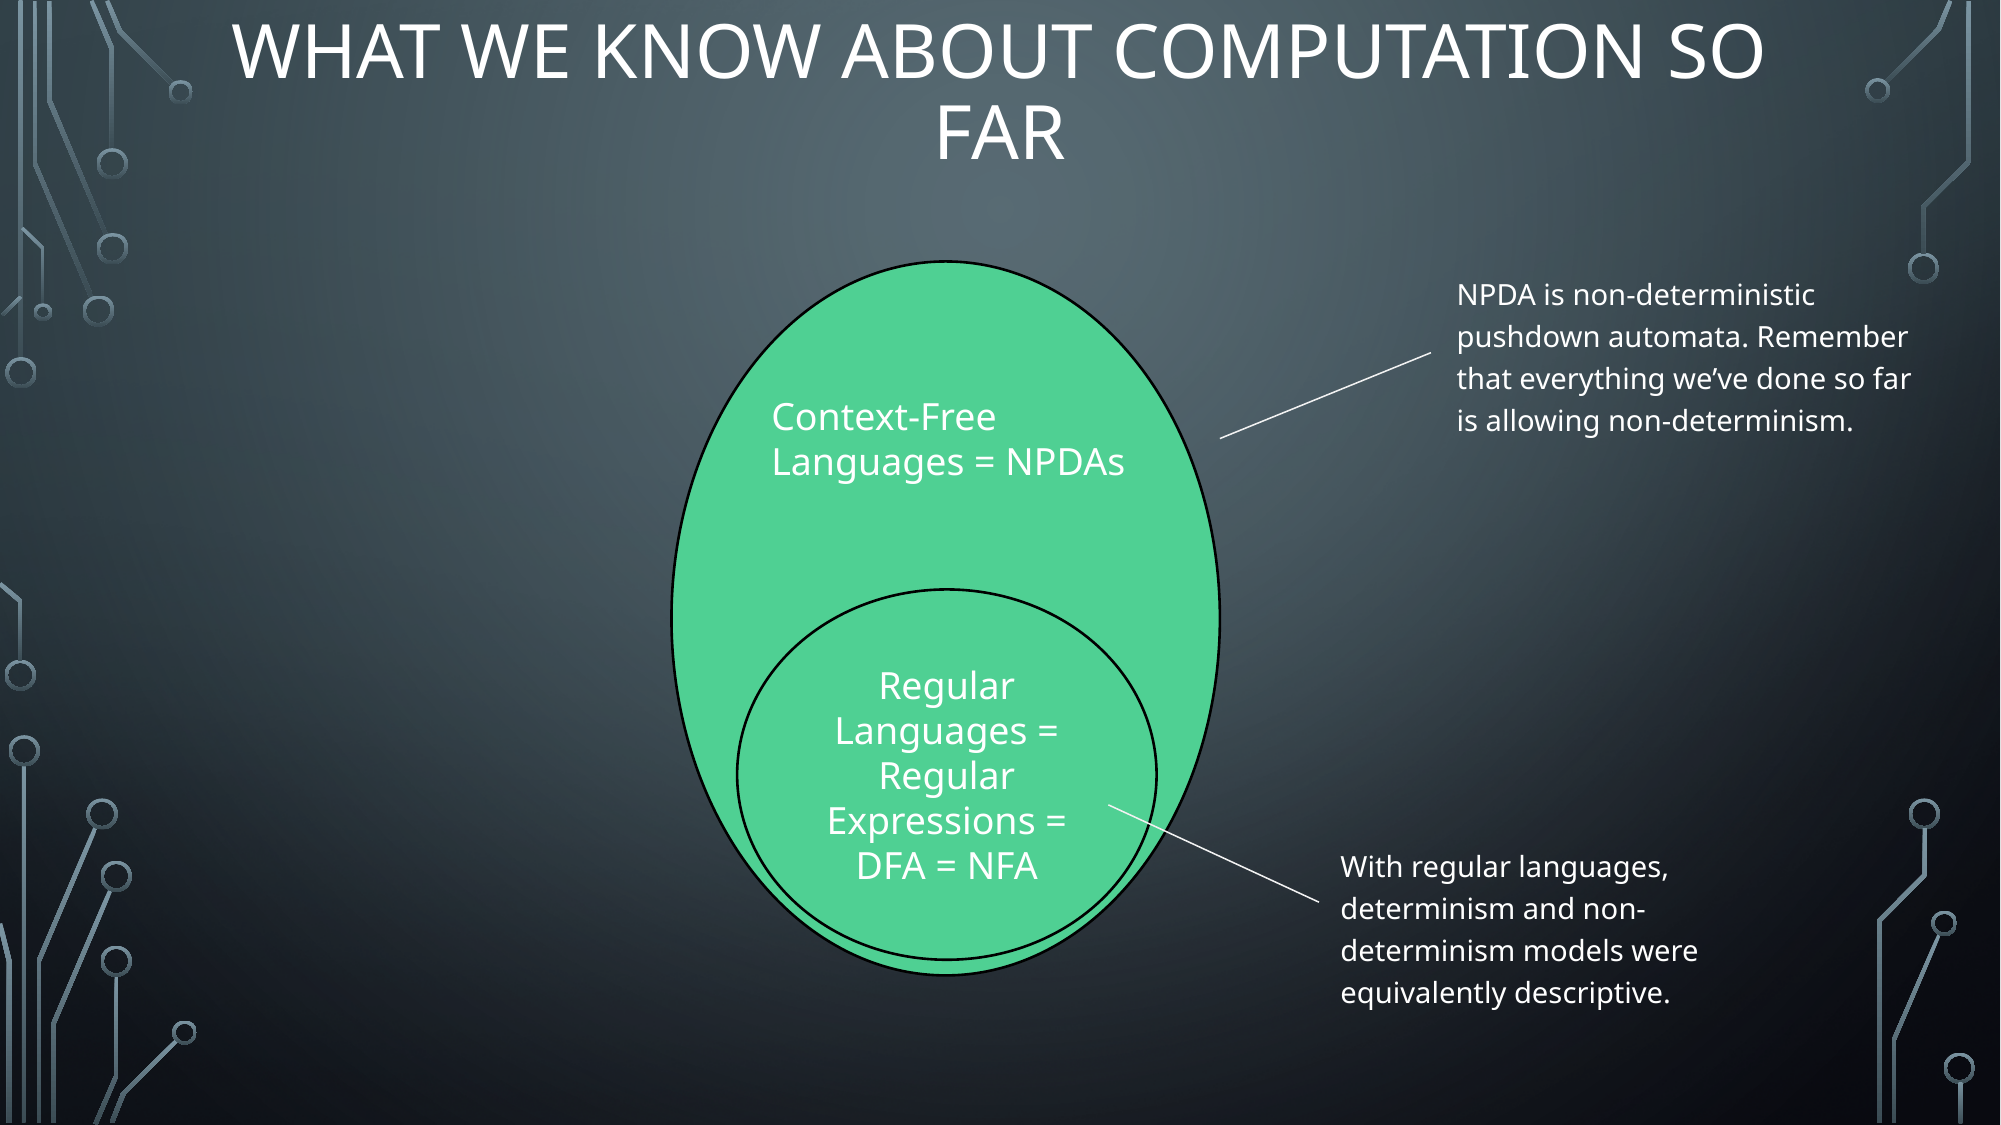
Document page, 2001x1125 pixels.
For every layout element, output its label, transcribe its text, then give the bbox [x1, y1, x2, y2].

text_box Regular Languages = Regular Expressions = DFA = NFA [735, 588, 1158, 962]
text_box With regular languages, determinism and non-determinism models were equivalently descriptive. [1325, 833, 1818, 1028]
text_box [1108, 804, 1320, 903]
text_box [670, 260, 1222, 977]
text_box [1219, 352, 1432, 439]
title What we know about Computation so far [187, 38, 1813, 152]
text_box NPDA is non-deterministic pushdown automata. Remember that everything we’ve done so far is allowing non-determinism. [1441, 261, 1934, 456]
text_box Context-Free Languages = NPDAs [756, 385, 1153, 491]
